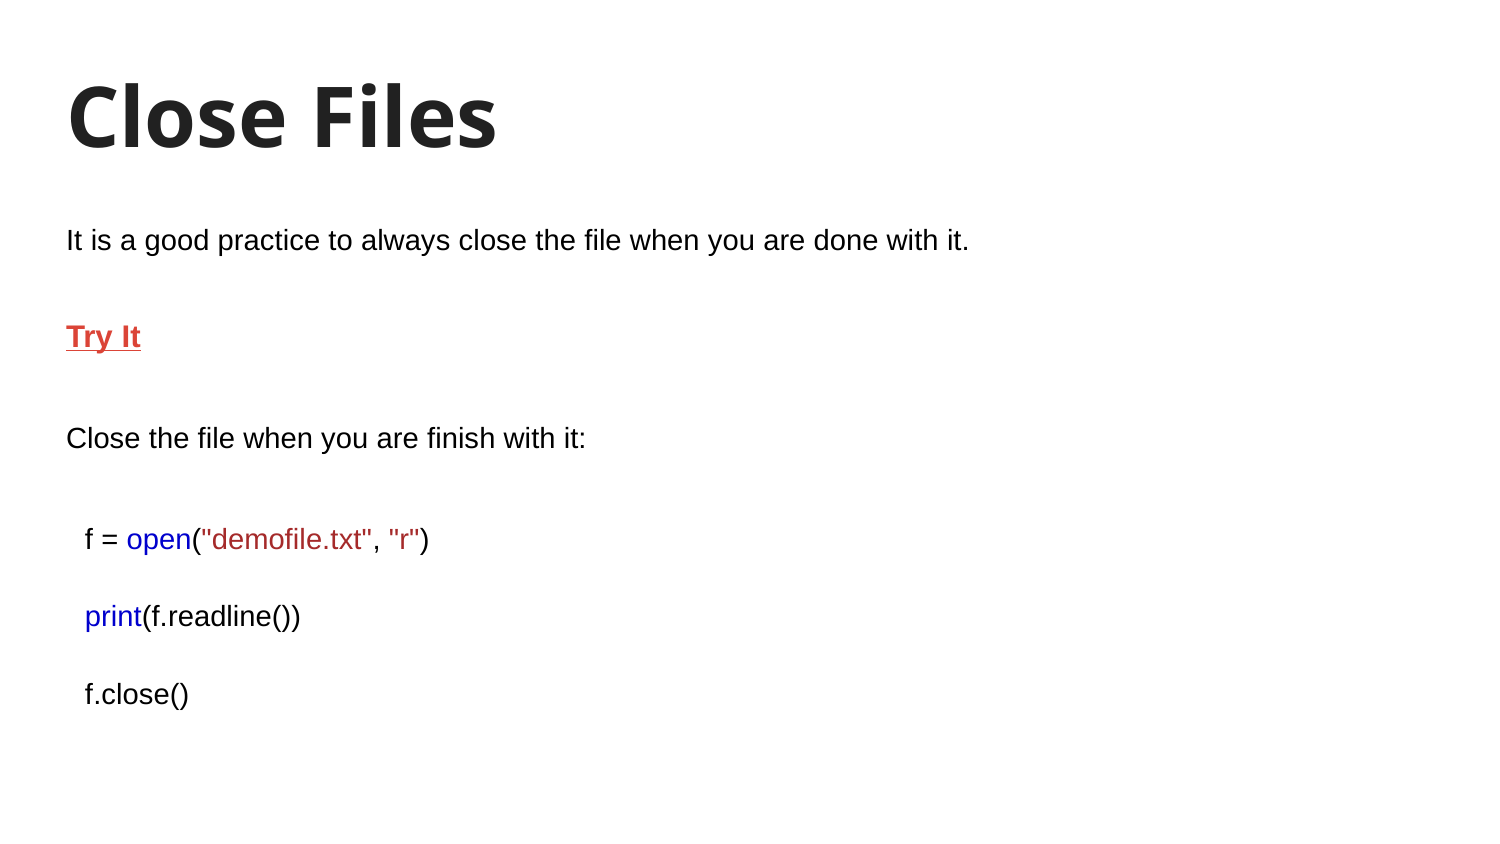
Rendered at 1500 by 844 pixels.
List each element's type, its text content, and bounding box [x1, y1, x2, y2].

list It is a good practice to always close the file when you are done with it. Try It Close the file when you are finish with it: f = open("demofile.txt", "r") print(f.readline()) f.close() [51, 201, 1449, 750]
title Close Files [51, 48, 1449, 180]
